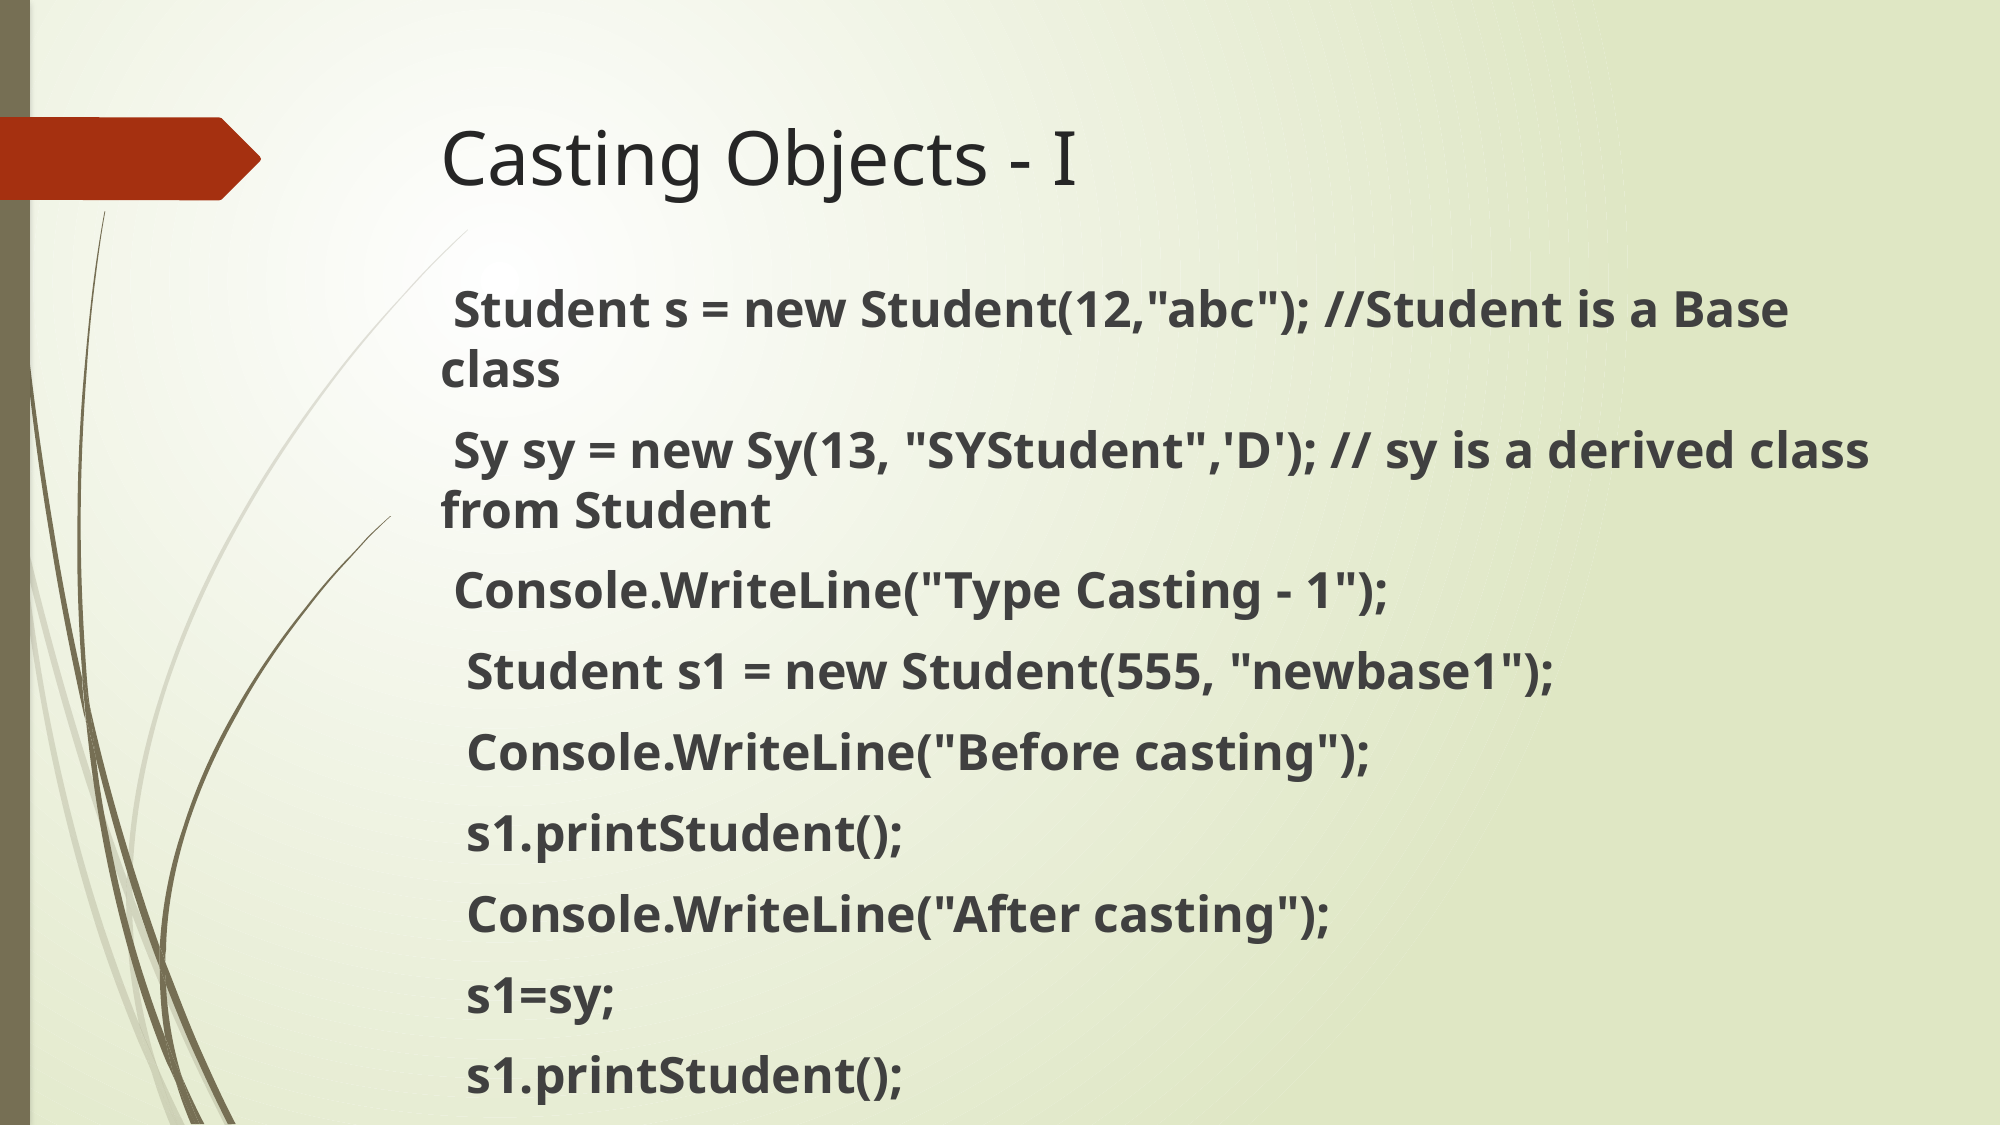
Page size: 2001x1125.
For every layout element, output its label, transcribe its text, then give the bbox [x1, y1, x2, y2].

title Casting Objects - I [425, 102, 1888, 269]
list Student s = new Student(12,"abc"); //Student is a Base class Sy sy = new Sy(13, "SYStudent",'D'); // sy is a derived class from Student Console.WriteLine("Type Casting - 1"); Student s1 = new Student(555, "newbase1"); Console.WriteLine("Before casting"); s1.printStudent(); Console.WriteLine("After casting"); s1=sy; s1.printStudent(); [425, 269, 1938, 966]
